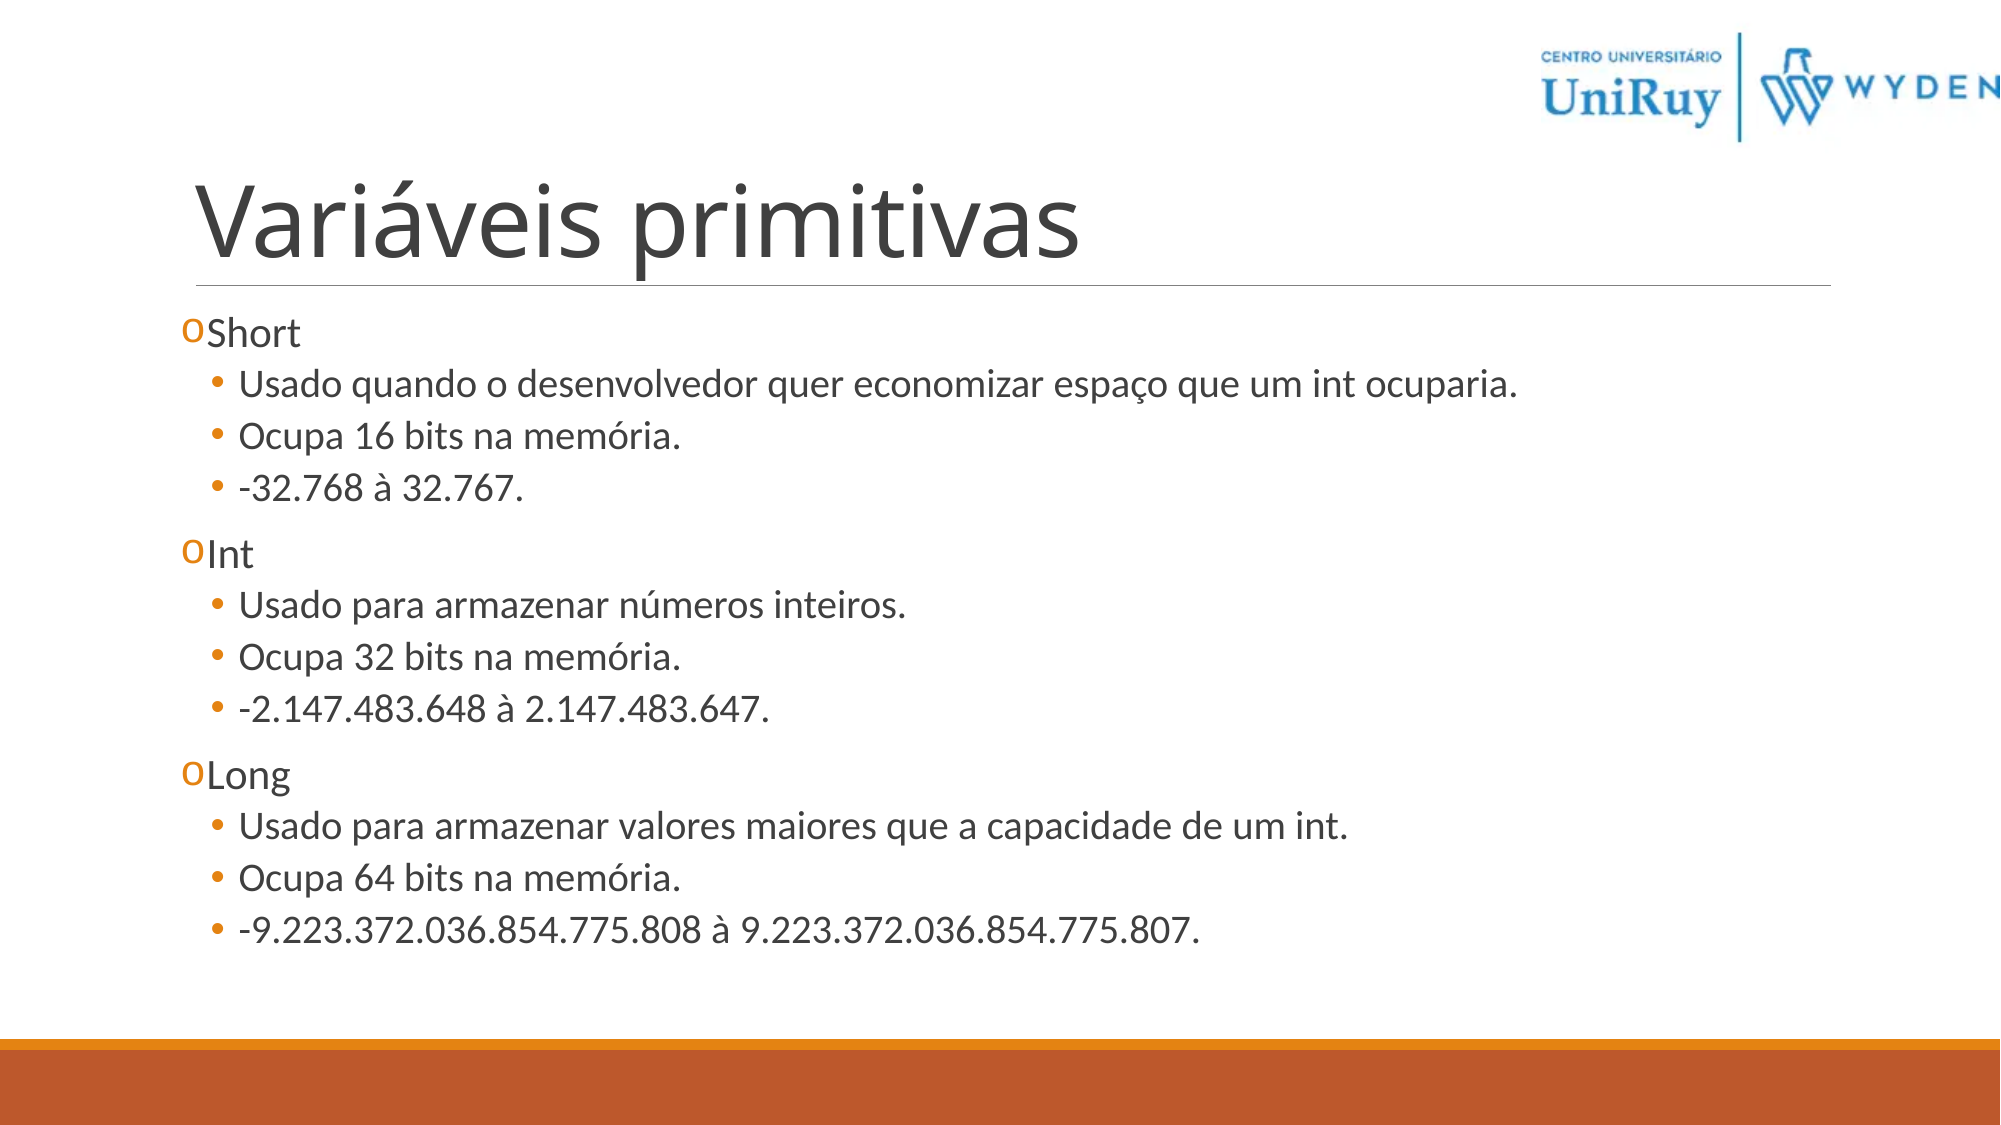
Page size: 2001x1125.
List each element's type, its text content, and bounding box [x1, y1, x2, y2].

picture [1540, 0, 2000, 184]
list Short Usado quando o desenvolvedor quer economizar espaço que um int ocuparia. Ocupa 16 bits na memória. -32.768 à 32.767. Int Usado para armazenar números inteiros. Ocupa 32 bits na memória. -2.147.483.648 à 2.147.483.647. Long Usado para armazenar valores maiores que a capacidade de um int. Ocupa 64 bits na memória. -9.223.372.036.854.775.808 à 9.223.372.036.854.775.807. [180, 302, 1830, 963]
title Variáveis primitivas [180, 47, 1830, 285]
